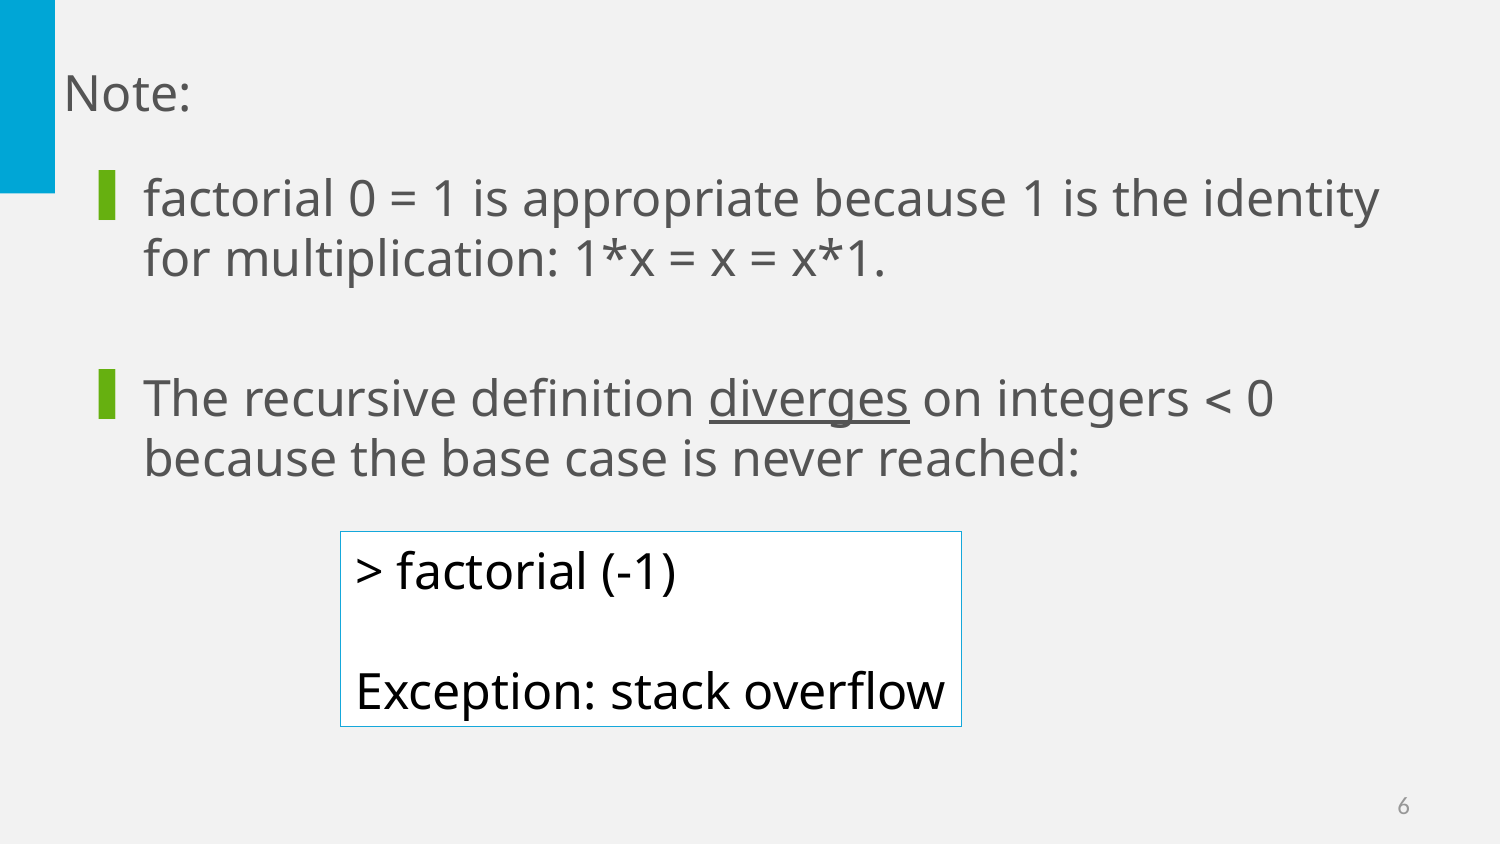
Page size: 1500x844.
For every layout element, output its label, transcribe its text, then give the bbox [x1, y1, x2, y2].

text_box > factorial (-1) Exception: stack overflow [340, 531, 962, 727]
slide_number 6 [1074, 782, 1425, 827]
text_box Note: [49, 54, 207, 129]
text_box factorial 0 = 1 is appropriate because 1 is the identity for multiplication: 1*x = x = x*1. The recursive definition diverges on integers  0 because the base case is never reached: [72, 158, 1414, 502]
